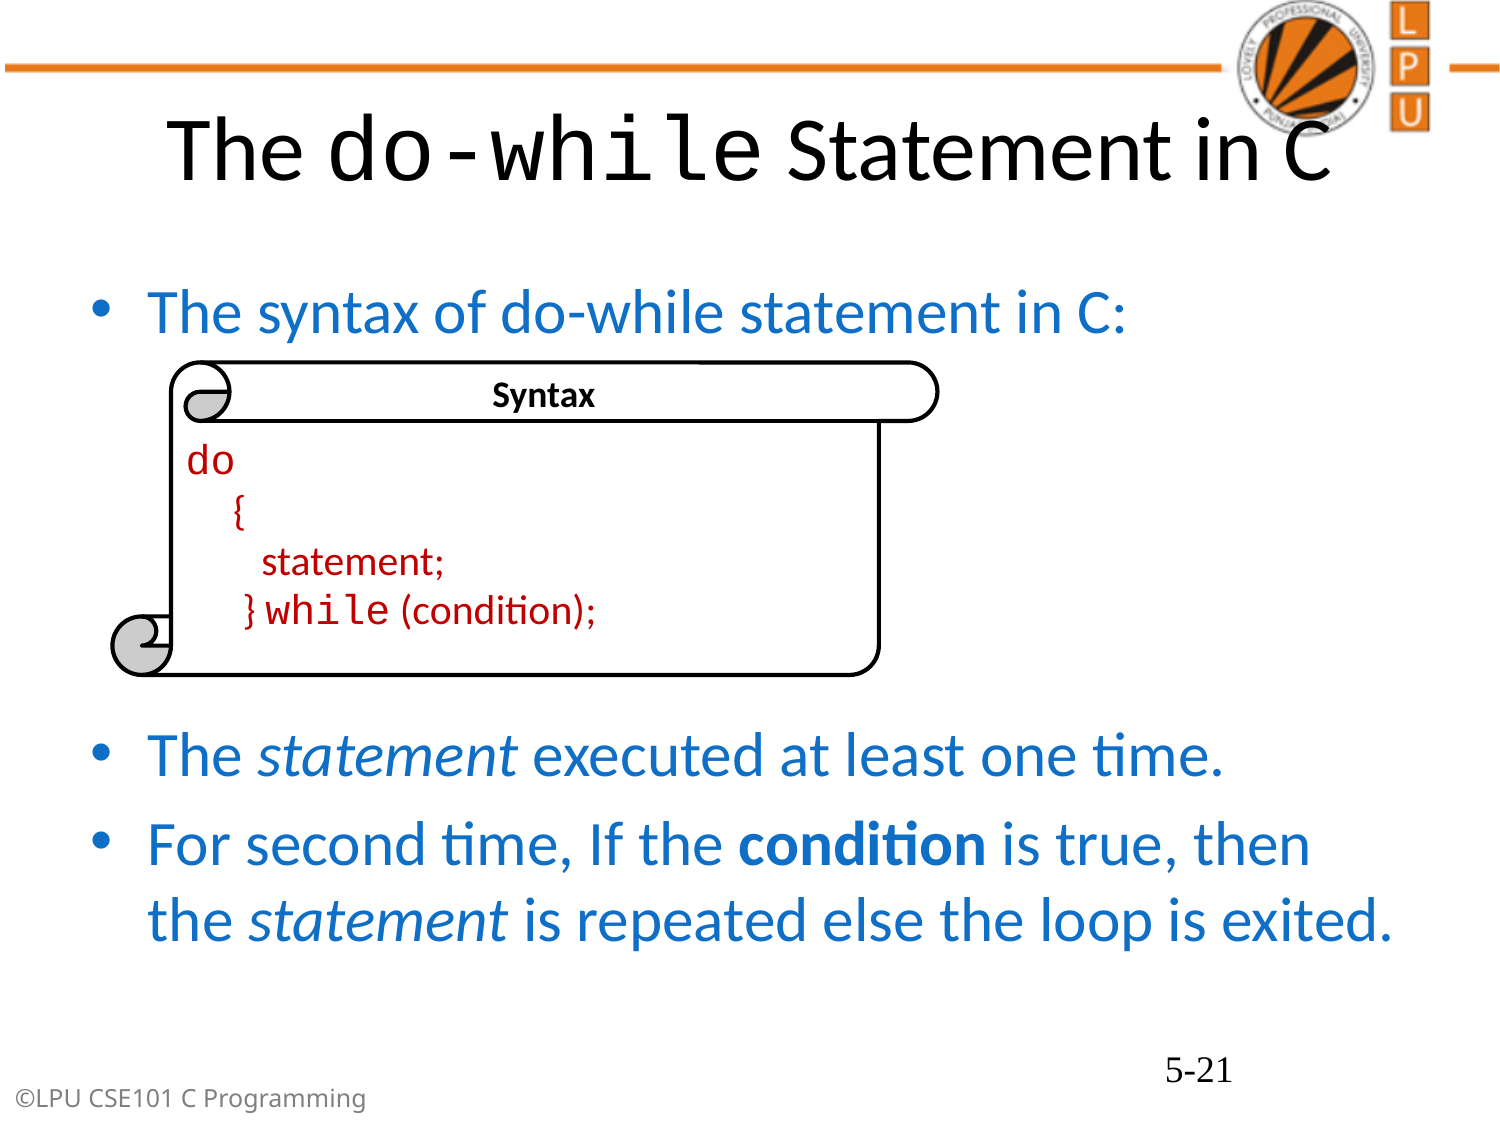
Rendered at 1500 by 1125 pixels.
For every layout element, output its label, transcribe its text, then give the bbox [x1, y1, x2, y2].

list The syntax of do-while statement in C: The statement executed at least one time. For second time, If the condition is true, then the statement is repeated else the loop is exited. [75, 262, 1425, 1005]
slide_number 5-21 [1149, 1037, 1500, 1098]
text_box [112, 362, 938, 676]
title The do-while Statement in C [75, 50, 1425, 238]
picture [5, 0, 1500, 155]
